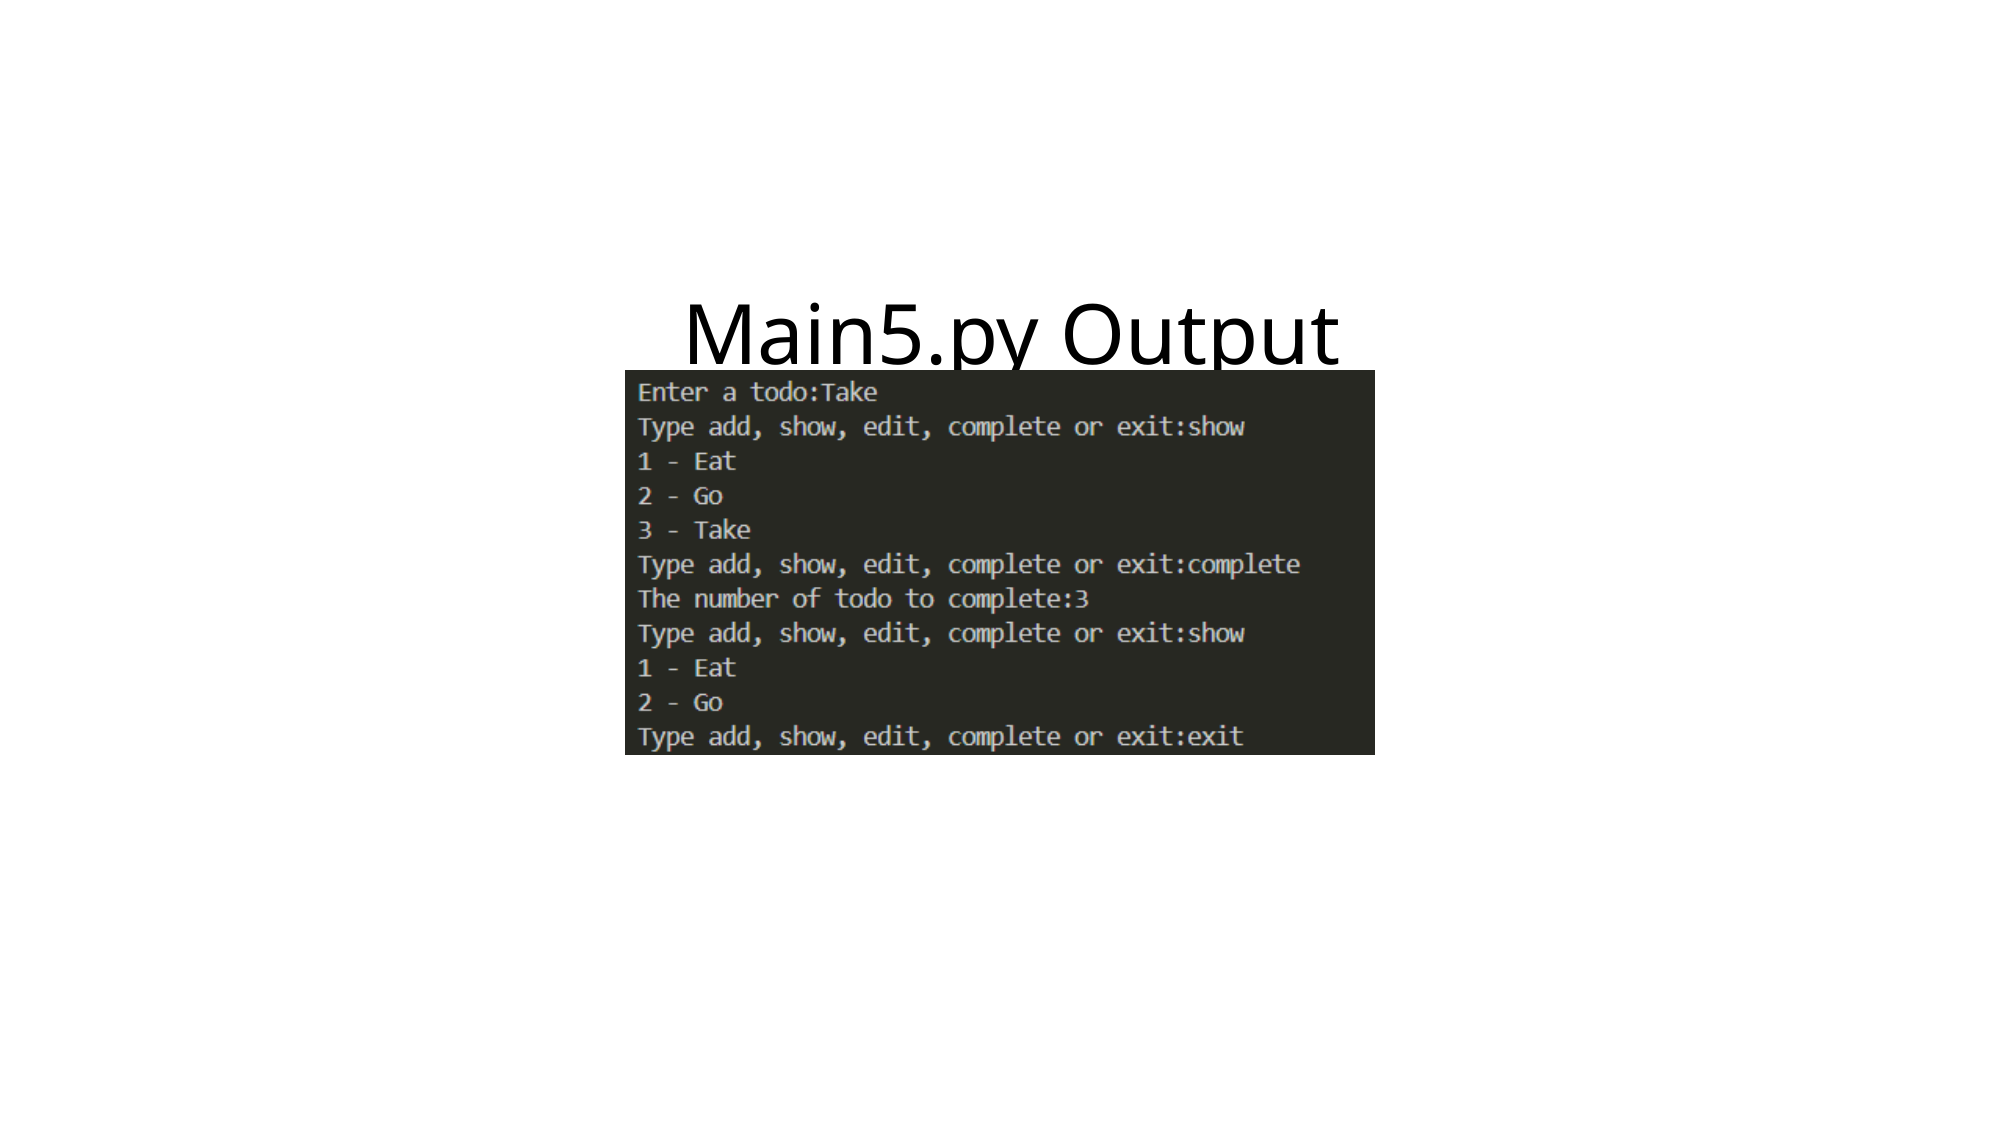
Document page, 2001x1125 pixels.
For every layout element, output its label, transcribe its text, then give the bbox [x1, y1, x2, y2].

text_box Main5.py Output [667, 273, 1668, 389]
picture [625, 369, 1375, 756]
